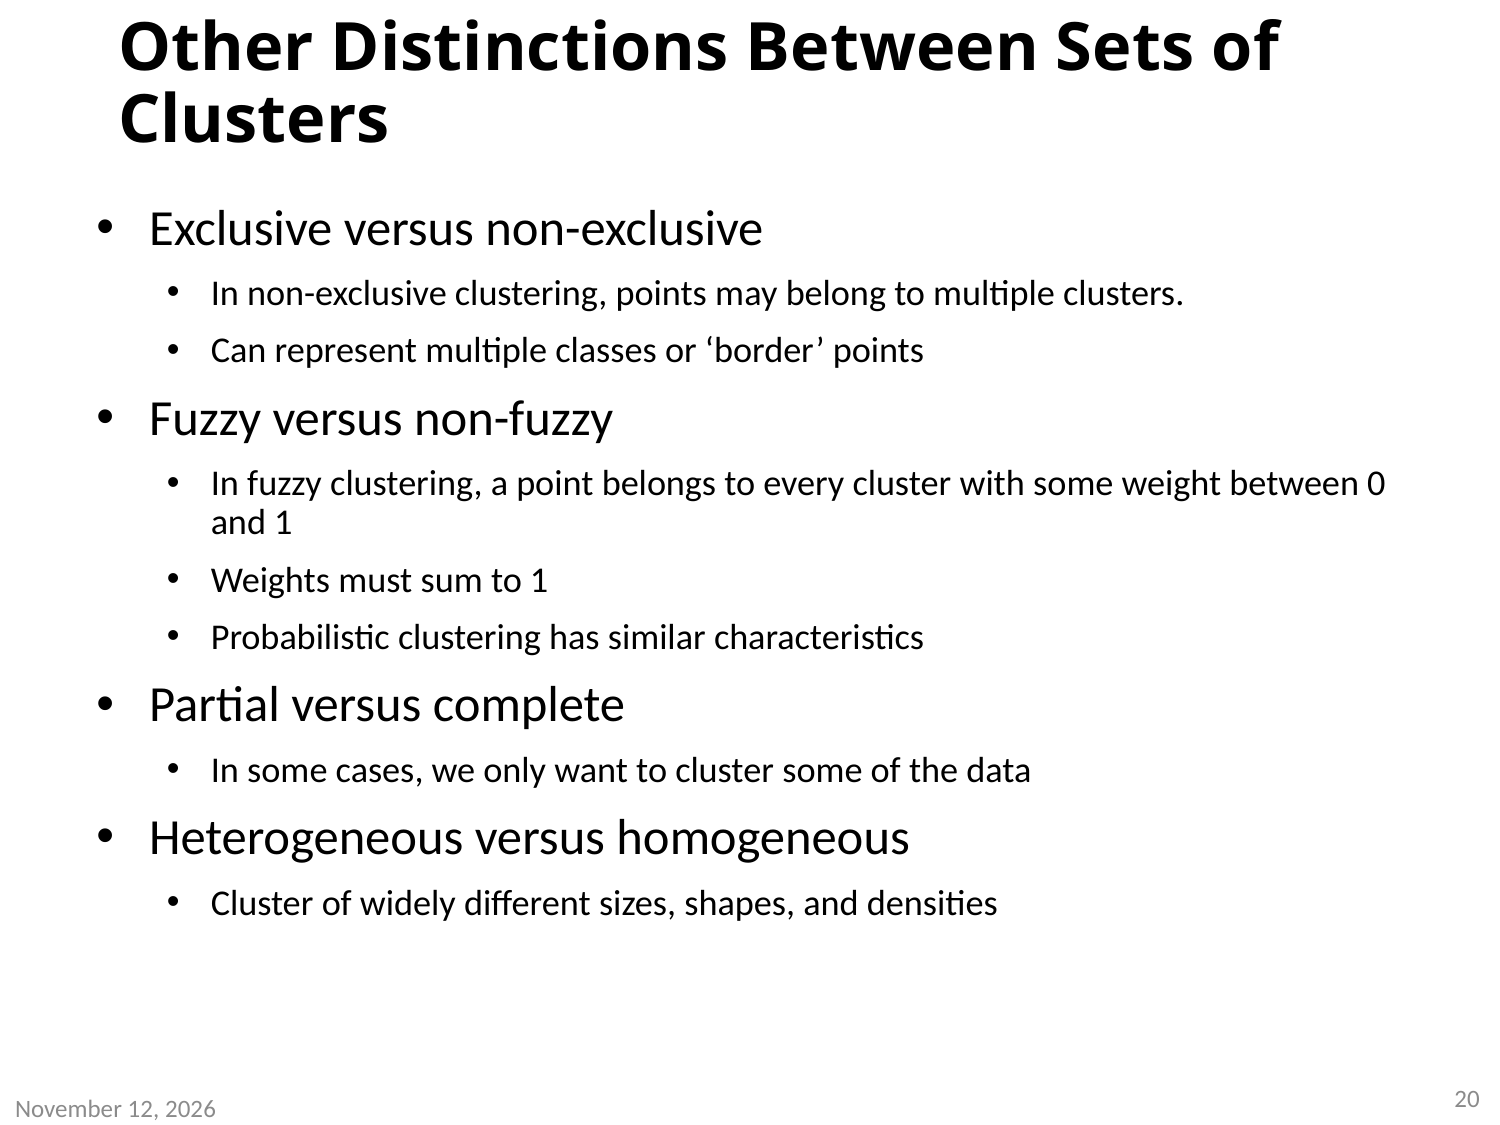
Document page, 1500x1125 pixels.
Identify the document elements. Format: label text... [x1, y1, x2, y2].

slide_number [0, 1089, 338, 1125]
slide_number 20 [1157, 1080, 1495, 1116]
title Other Distinctions Between Sets of Clusters [103, 45, 1397, 125]
list Exclusive versus non-exclusive In non-exclusive clustering, points may belong to multiple clusters. Can represent multiple classes or ‘border’ points Fuzzy versus non-fuzzy In fuzzy clustering, a point belongs to every cluster with some weight between 0 and 1 Weights must sum to 1 Probabilistic clustering has similar characteristics Partial versus complete In some cases, we only want to cluster some of the data Heterogeneous versus homogeneous Cluster of widely different sizes, shapes, and densities [81, 193, 1419, 932]
